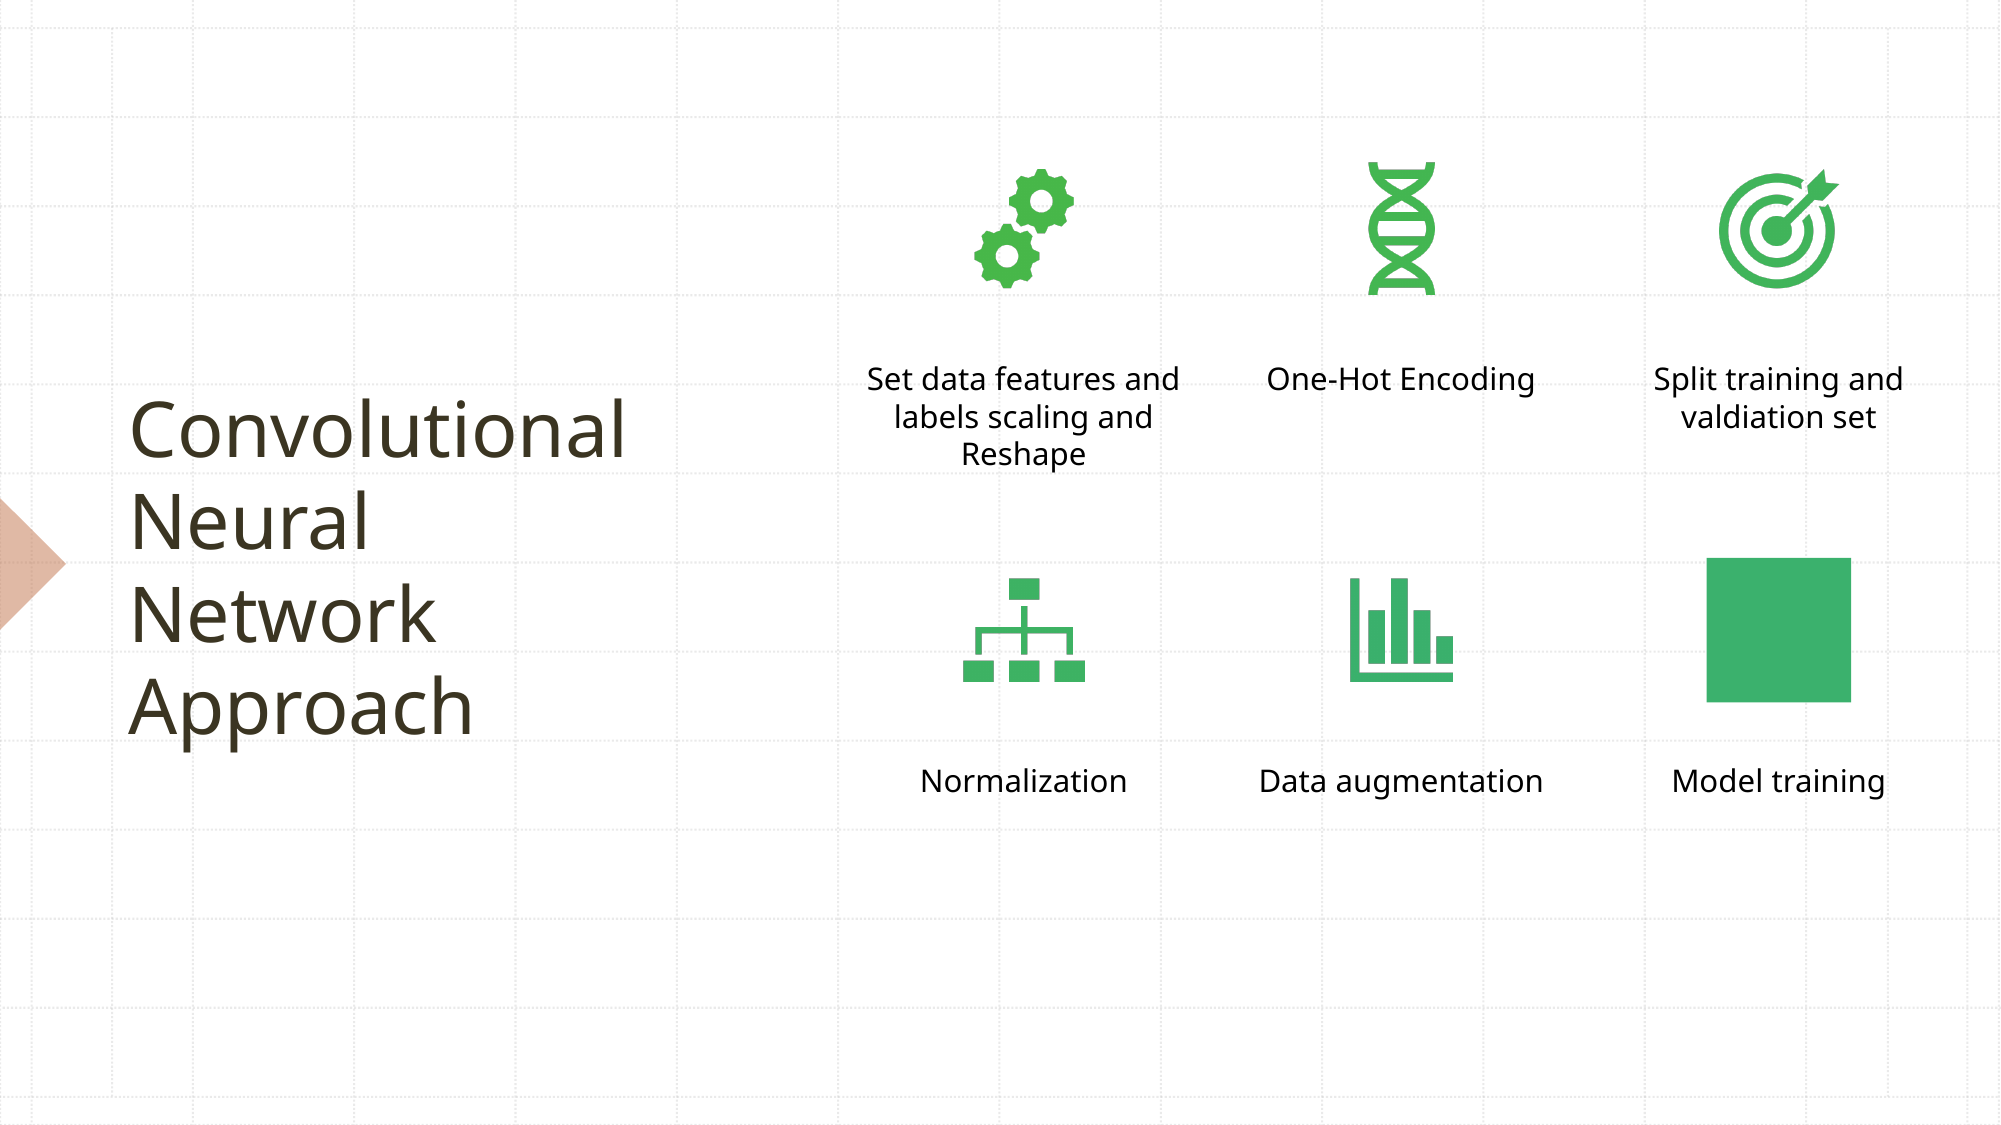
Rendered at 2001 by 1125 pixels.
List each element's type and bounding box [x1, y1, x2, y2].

text_box [0, 0, 2000, 1125]
list [837, 27, 1966, 1008]
